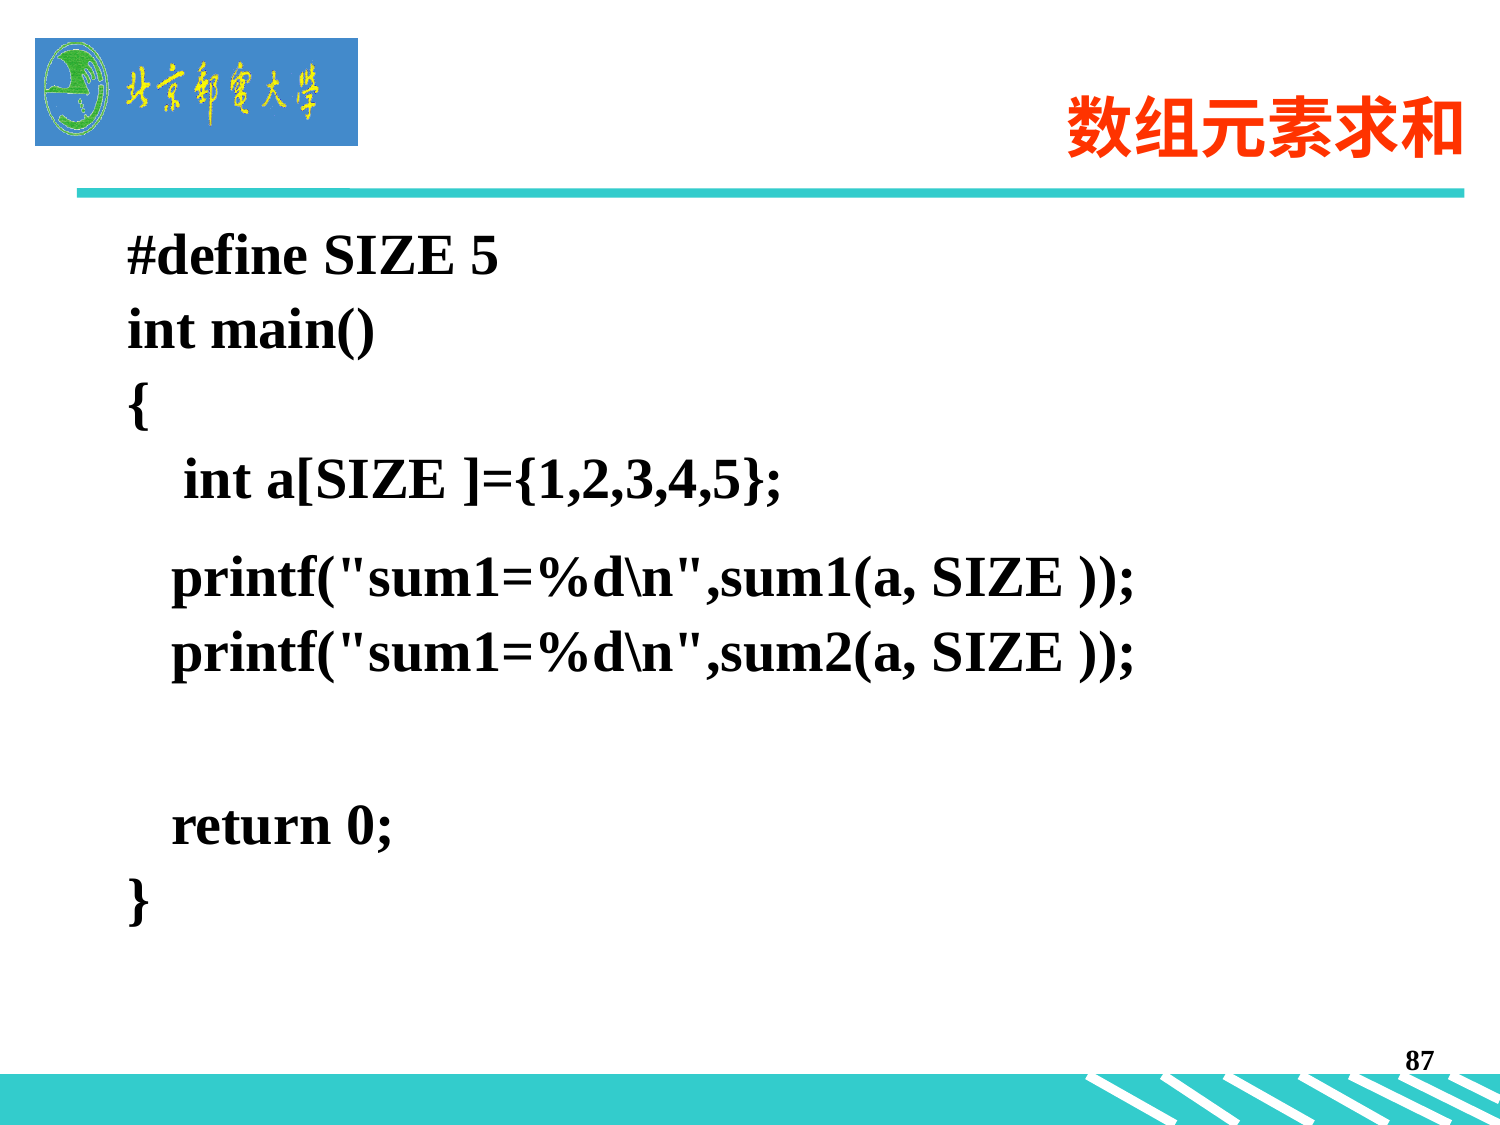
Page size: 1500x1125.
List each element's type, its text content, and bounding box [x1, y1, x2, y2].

slide_number 87 [1137, 1037, 1450, 1113]
picture [34, 37, 358, 146]
title 数组元素求和 [207, 66, 1483, 185]
list #define SIZE 5 int main() { int a[SIZE ]={1,2,3,4,5}; printf("sum1=%d\n",sum1(a, SIZE )); printf("sum1=%d\n",sum2(a, SIZE )); return 0; } [112, 216, 1388, 973]
